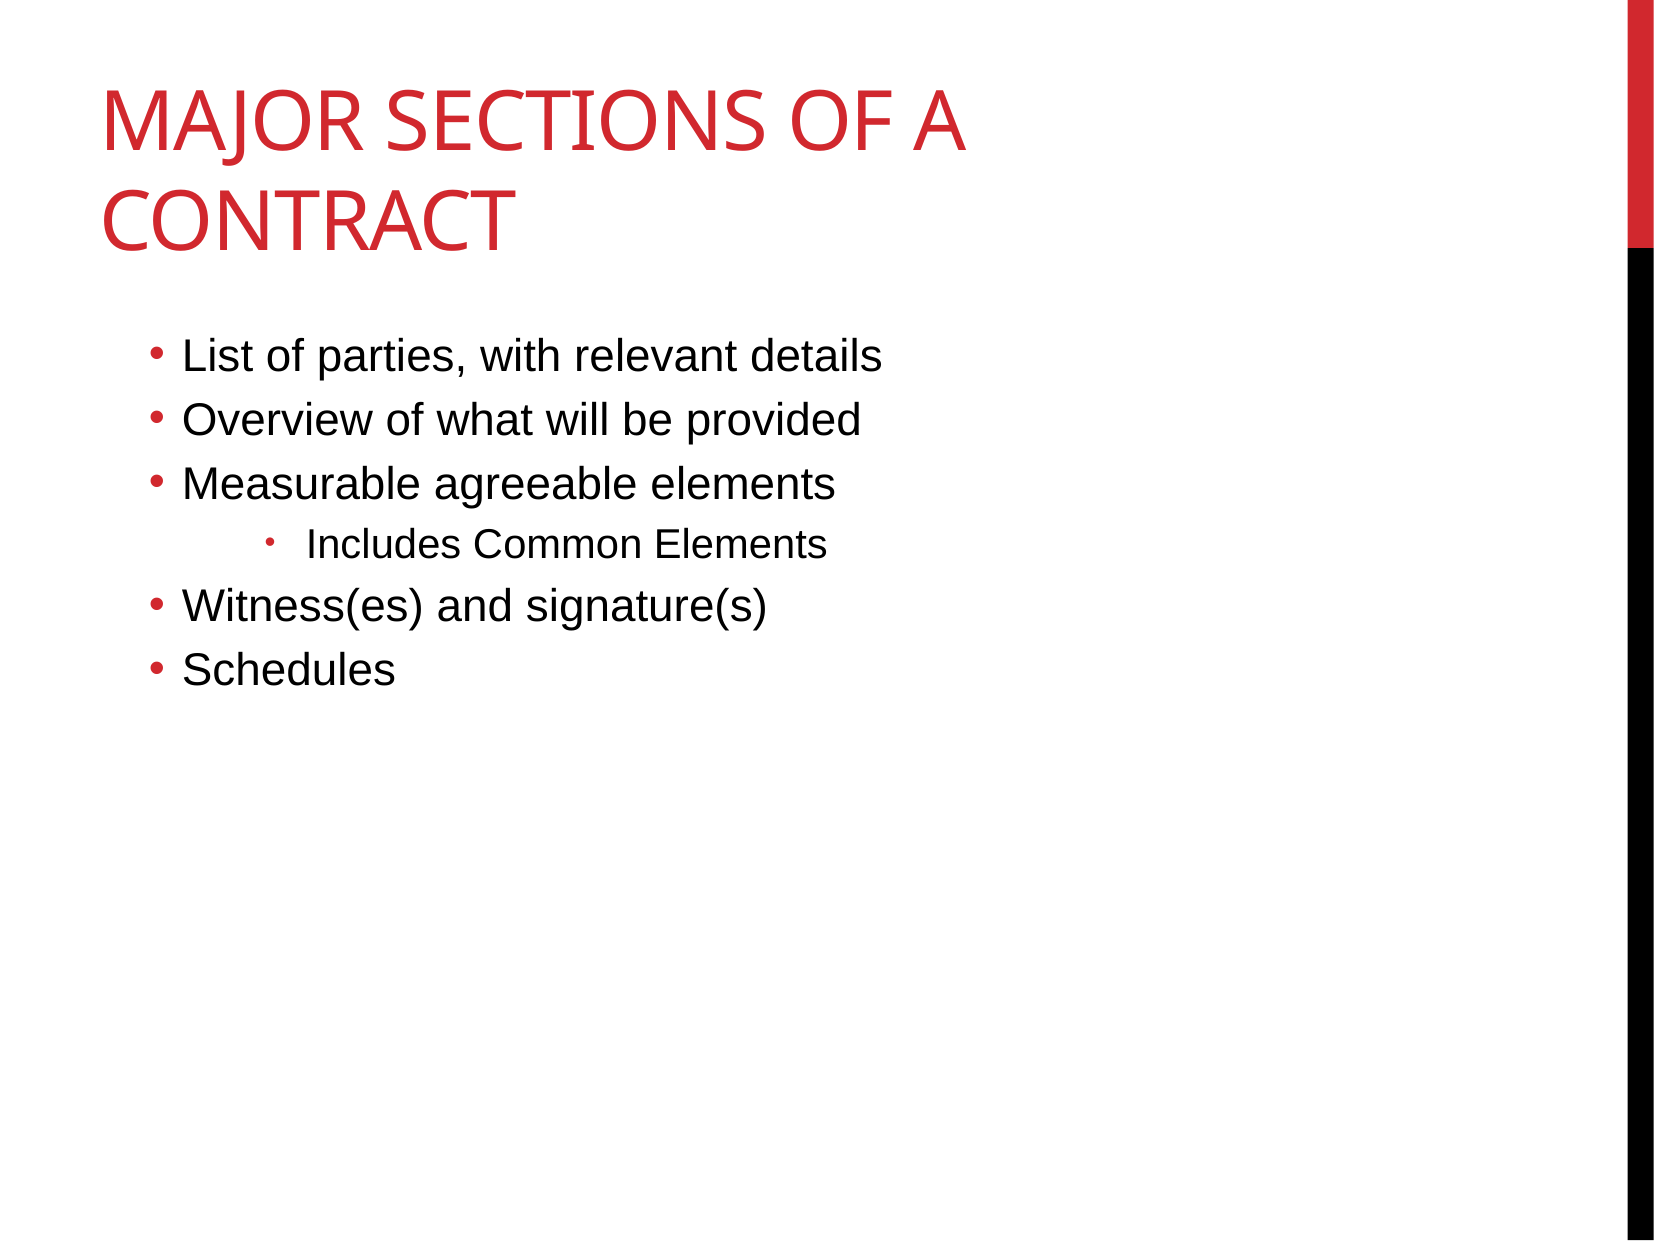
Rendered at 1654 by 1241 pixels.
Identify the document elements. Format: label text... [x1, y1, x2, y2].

list List of parties, with relevant details Overview of what will be provided Measurable agreeable elements Includes Common Elements Witness(es) and signature(s) Schedules [82, 316, 1461, 1108]
title Major Sections of a Contract [82, 27, 1130, 276]
